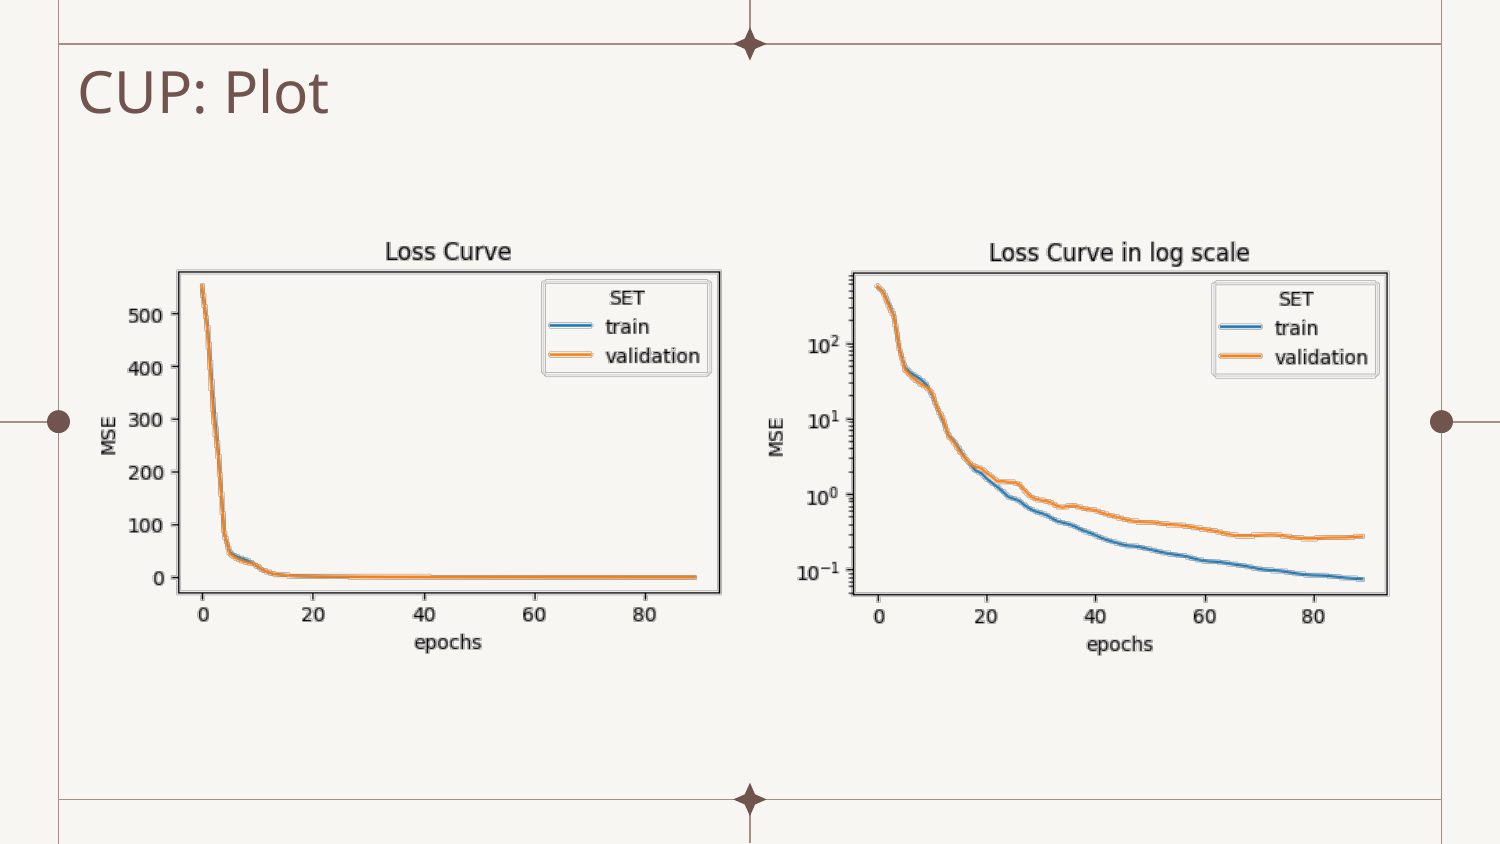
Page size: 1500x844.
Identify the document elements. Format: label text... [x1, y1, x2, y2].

picture [86, 227, 733, 666]
picture [754, 228, 1399, 669]
title CUP: Plot [62, 47, 1029, 133]
